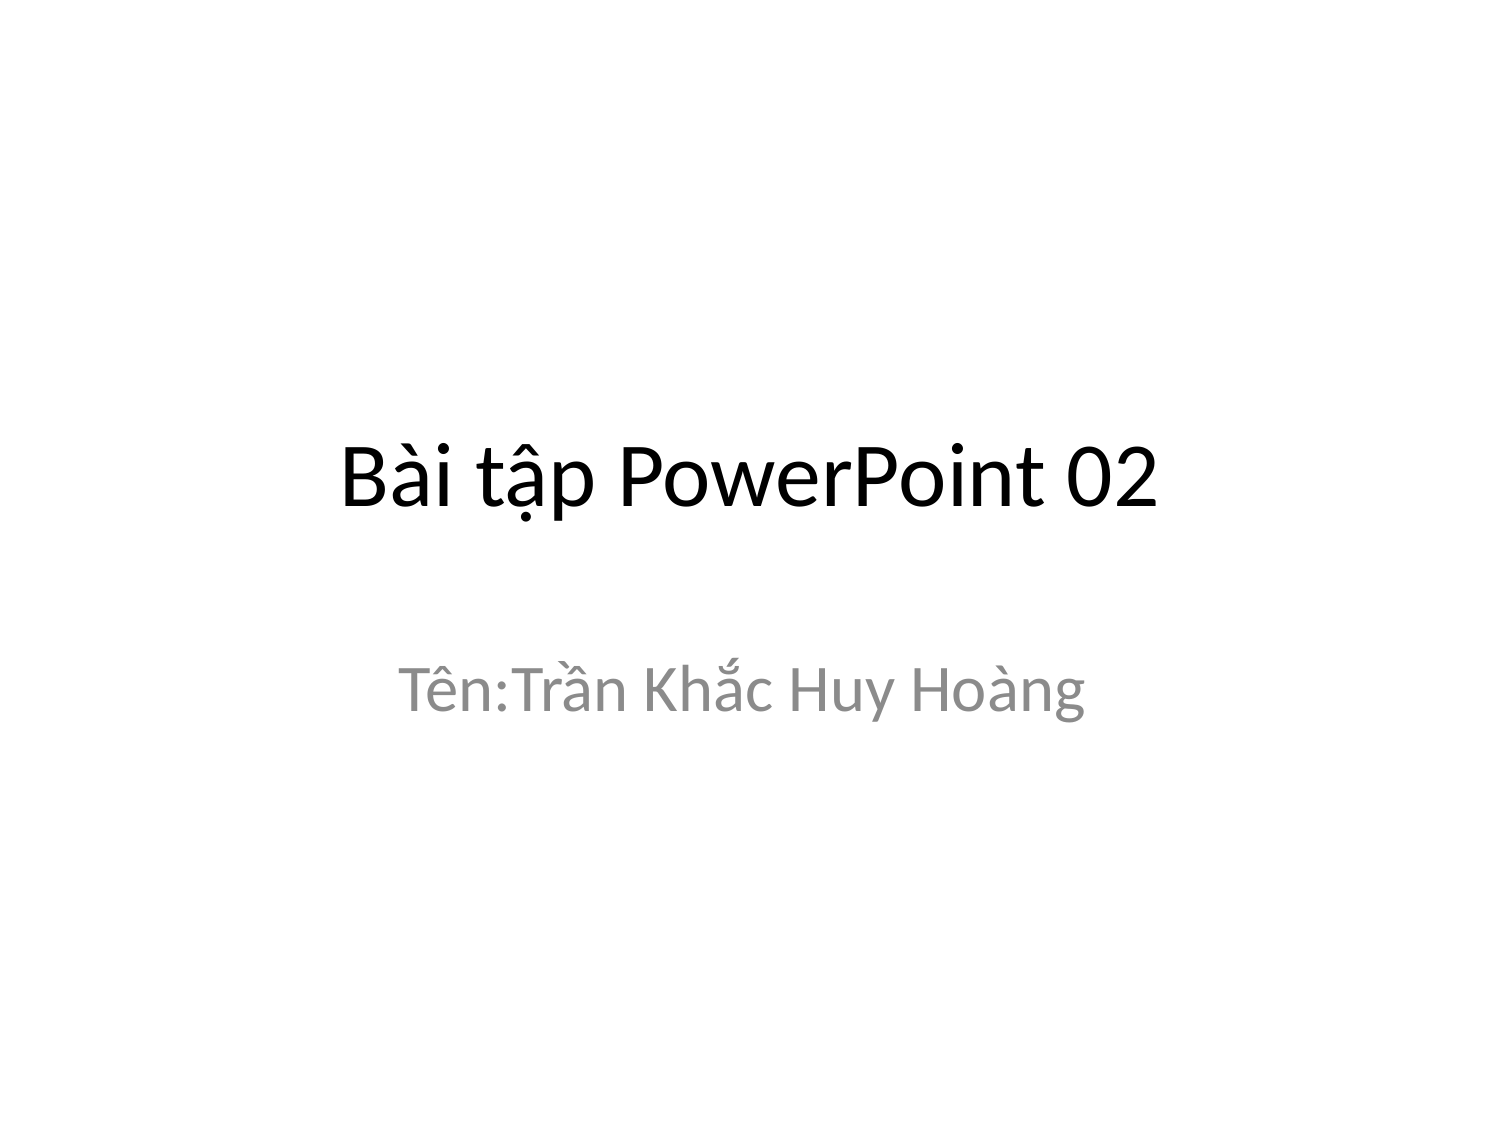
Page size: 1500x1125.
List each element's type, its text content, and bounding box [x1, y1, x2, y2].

title Bài tập PowerPoint 02 [112, 349, 1388, 591]
subtitle Tên:Trần Khắc Huy Hoàng [225, 637, 1275, 925]
